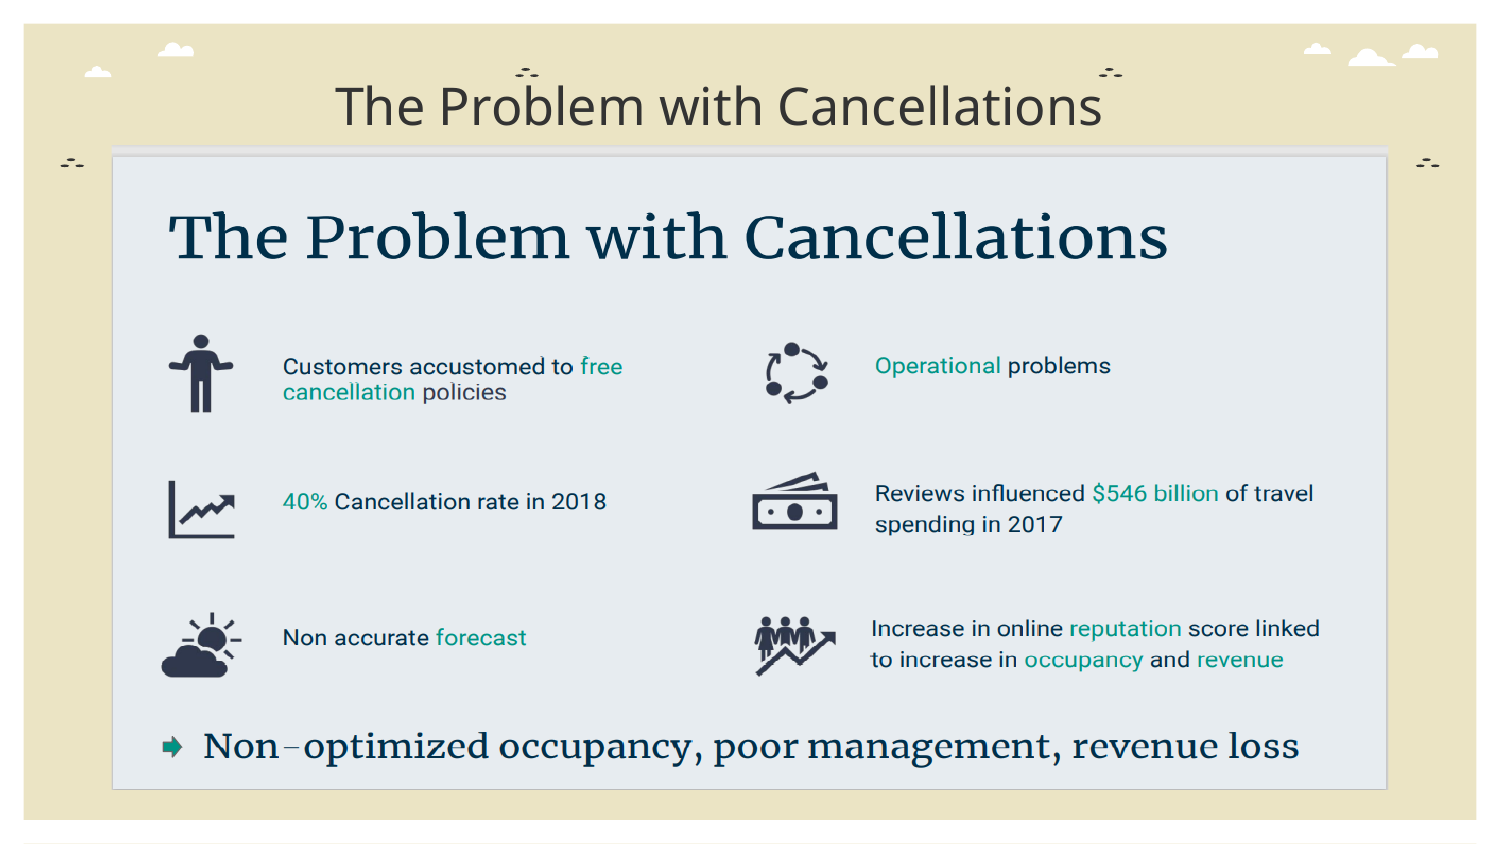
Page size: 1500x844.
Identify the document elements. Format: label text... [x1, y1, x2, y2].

title The Problem with Cancellations [93, 58, 1359, 138]
picture [111, 145, 1389, 791]
